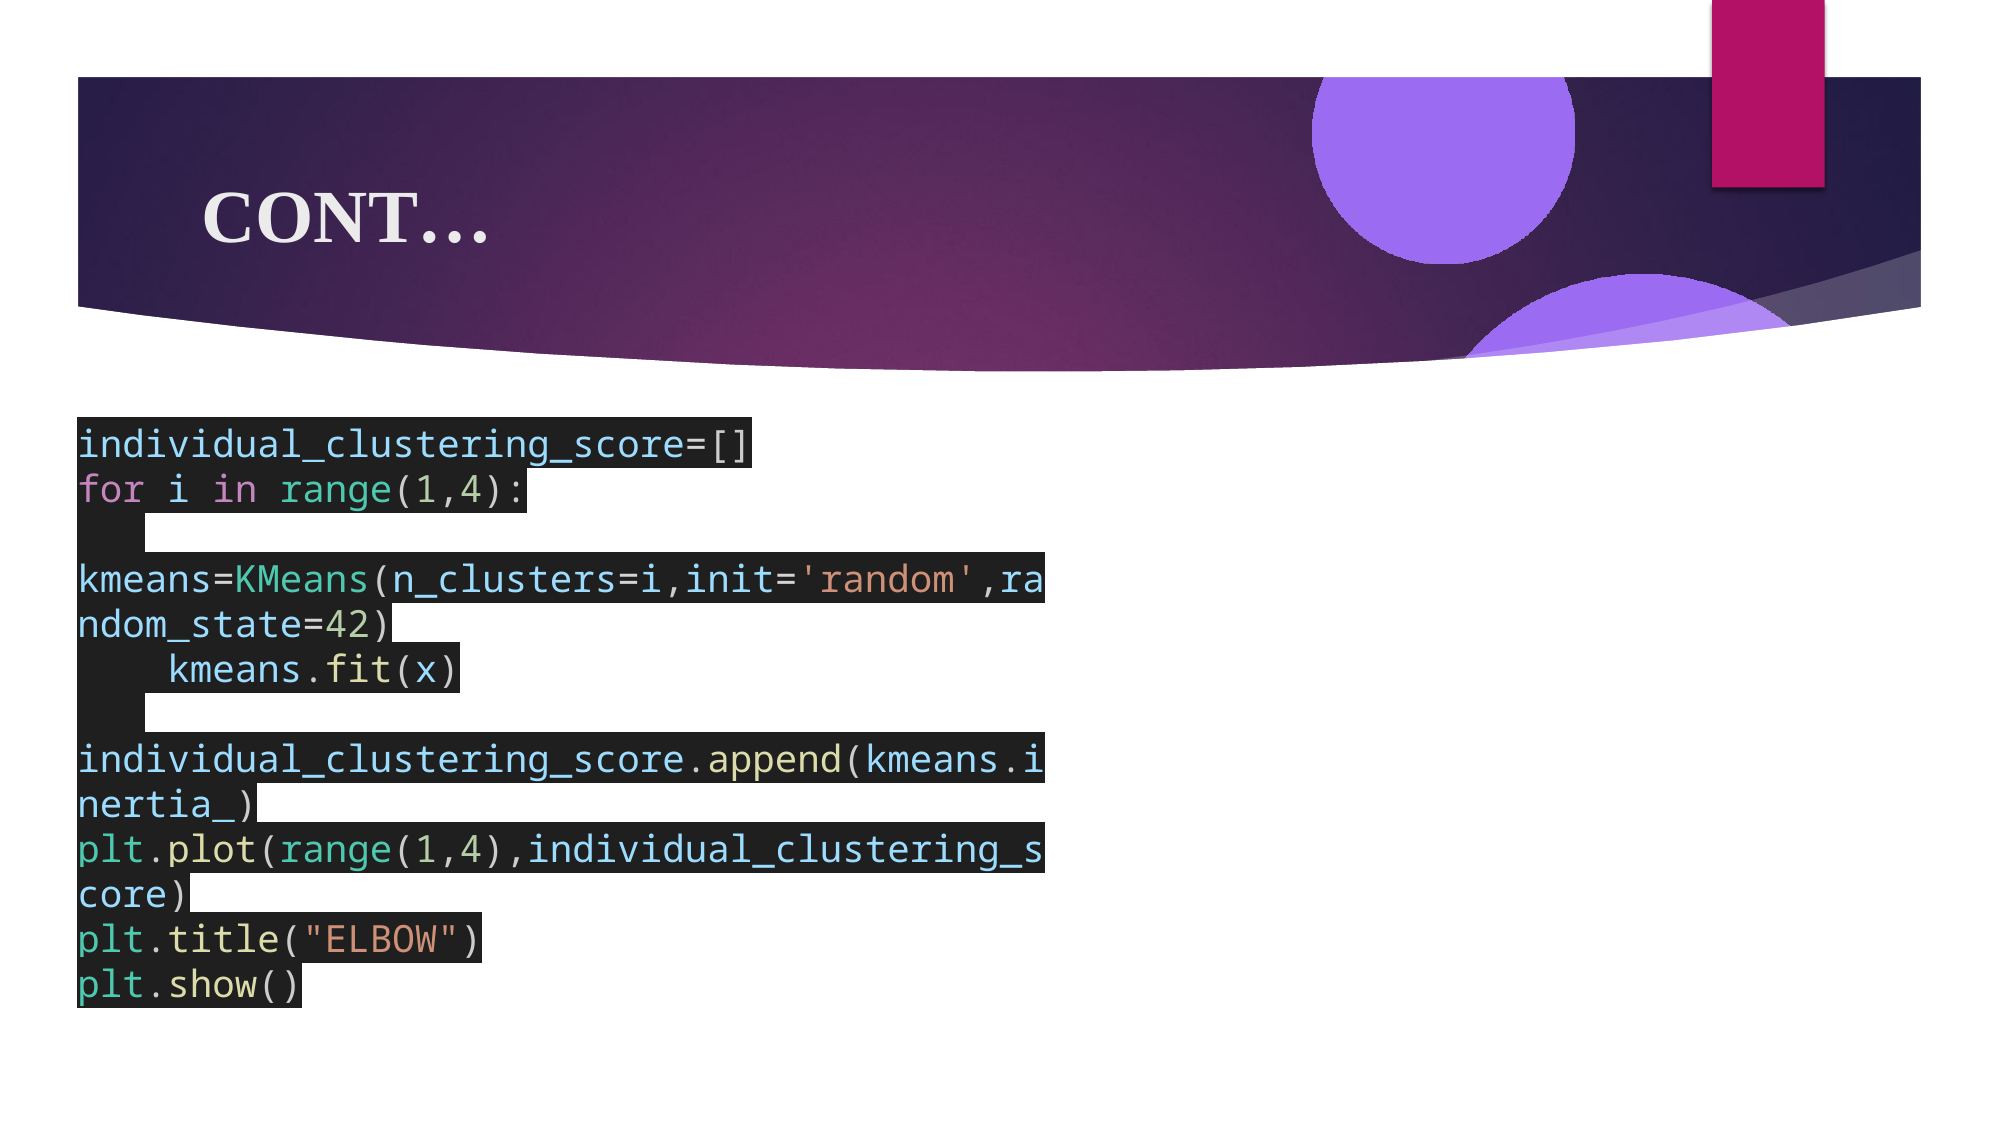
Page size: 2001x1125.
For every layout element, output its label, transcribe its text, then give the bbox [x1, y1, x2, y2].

picture [79, 0, 1920, 371]
title CONT… [201, 167, 1799, 262]
text_box individual_clustering_score=[] for i in range(1,4): kmeans=KMeans(n_clusters=i,init='random',random_state=42) kmeans.fit(x) individual_clustering_score.append(kmeans.inertia_) plt.plot(range(1,4),individual_clustering_score) plt.title("ELBOW") plt.show() [62, 412, 1063, 1013]
